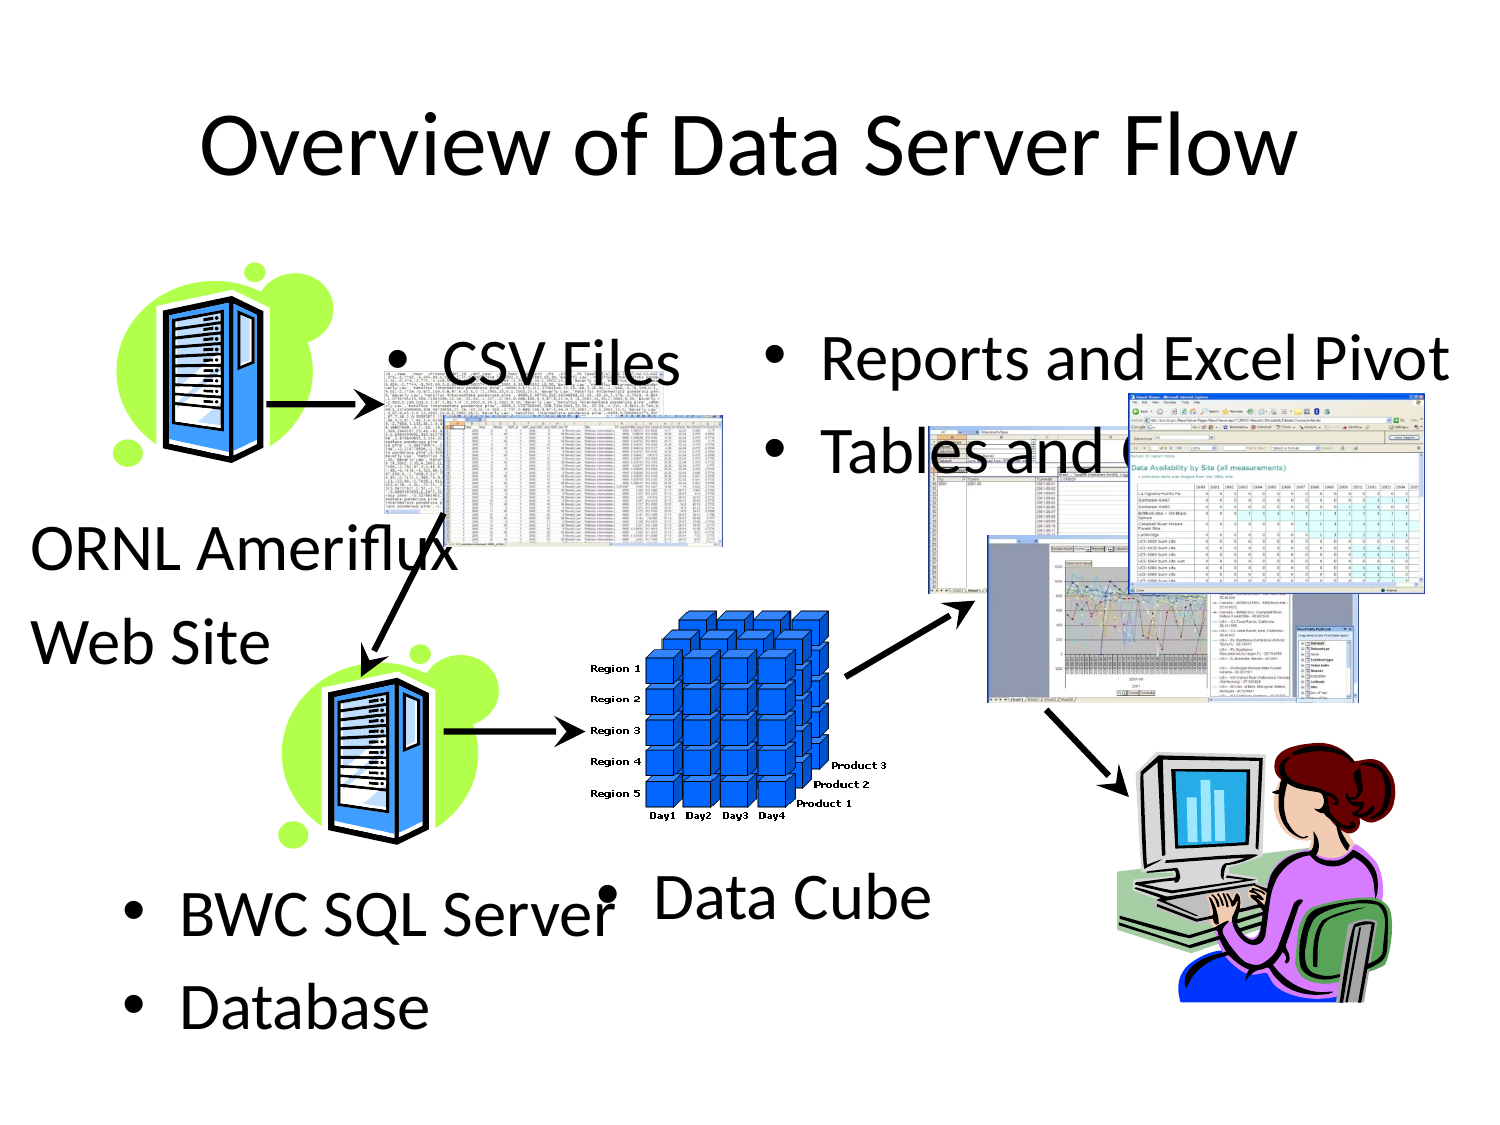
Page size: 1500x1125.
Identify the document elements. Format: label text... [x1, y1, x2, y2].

title Overview of Data Server Flow [75, 45, 1425, 233]
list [74, 262, 1426, 1006]
